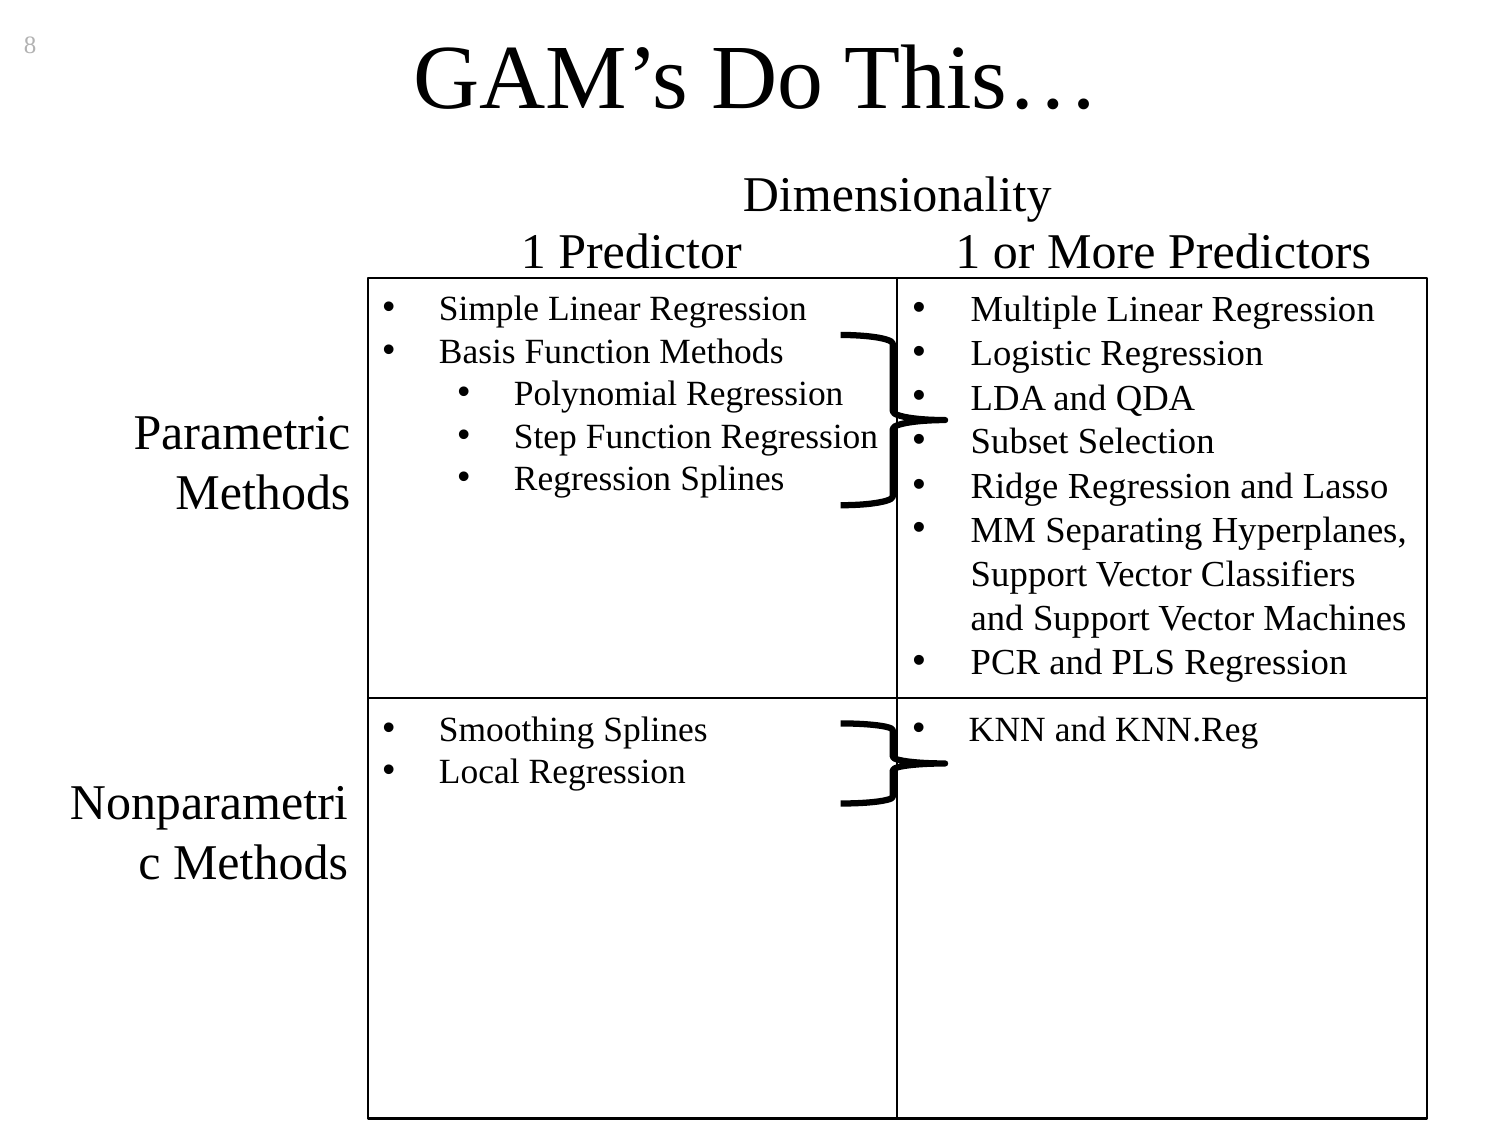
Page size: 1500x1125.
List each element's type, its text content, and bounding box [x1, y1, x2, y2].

text_box [840, 723, 946, 804]
text_box Smoothing Splines Local Regression [367, 698, 897, 1119]
text_box 1 Predictor [367, 229, 896, 286]
text_box Parametric Methods [98, 392, 366, 528]
text_box 1 or More Predictors [899, 229, 1428, 277]
text_box Simple Linear Regression Basis Function Methods Polynomial Regression Step Function Regression Regression Splines [367, 277, 897, 698]
text_box [840, 334, 946, 506]
text_box KNN and KNN.Reg [897, 698, 1428, 1119]
slide_number 8 [0, 13, 52, 74]
text_box Nonparametric Methods [33, 761, 364, 897]
text_box Dimensionality [367, 153, 1428, 229]
text_box Multiple Linear Regression Logistic Regression LDA and QDA Subset Selection Ridge Regression and Lasso MM Separating Hyperplanes, Support Vector Classifiers and Support Vector Machines PCR and PLS Regression [897, 277, 1428, 698]
title GAM’s Do This… [119, 1, 1395, 143]
